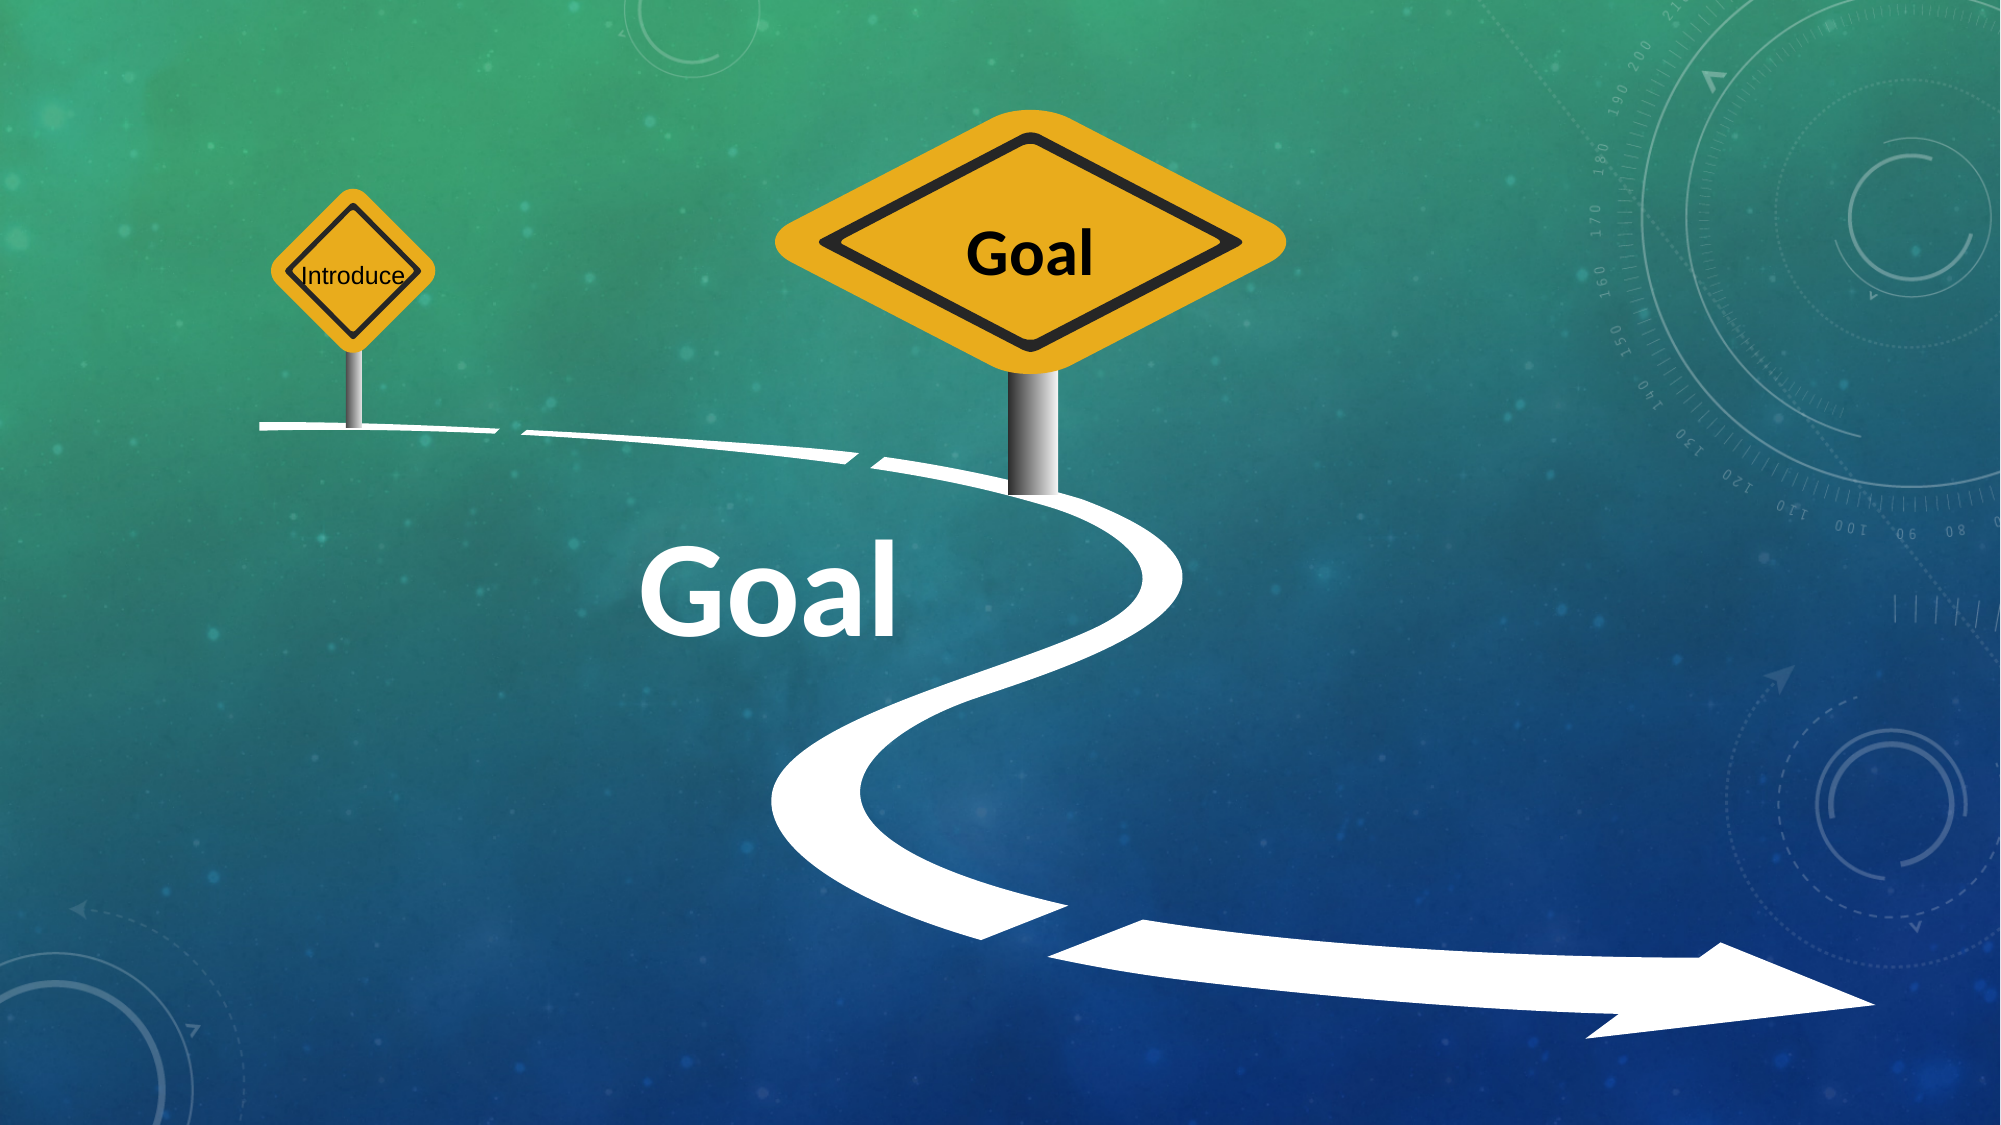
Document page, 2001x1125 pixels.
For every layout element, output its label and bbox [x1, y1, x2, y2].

text_box [268, 186, 438, 428]
text_box [769, 106, 1292, 495]
picture [0, 0, 2001, 1125]
text_box [259, 421, 1876, 1039]
